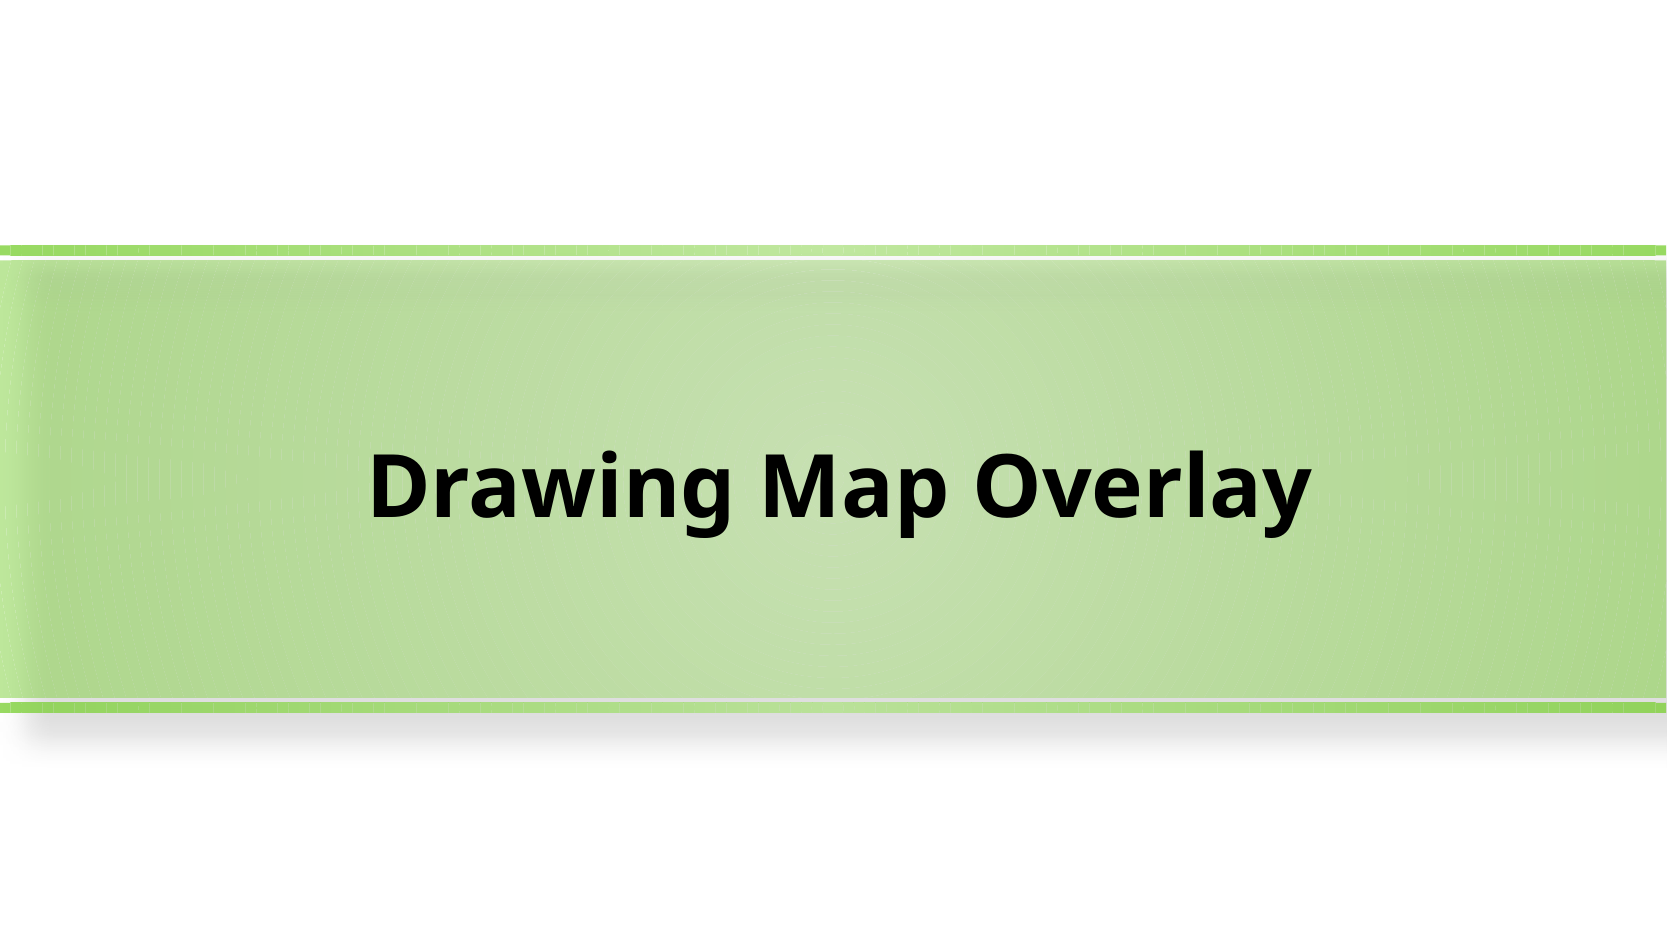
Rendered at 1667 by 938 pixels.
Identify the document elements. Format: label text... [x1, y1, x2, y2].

title Drawing Map Overlay [183, 306, 1496, 542]
